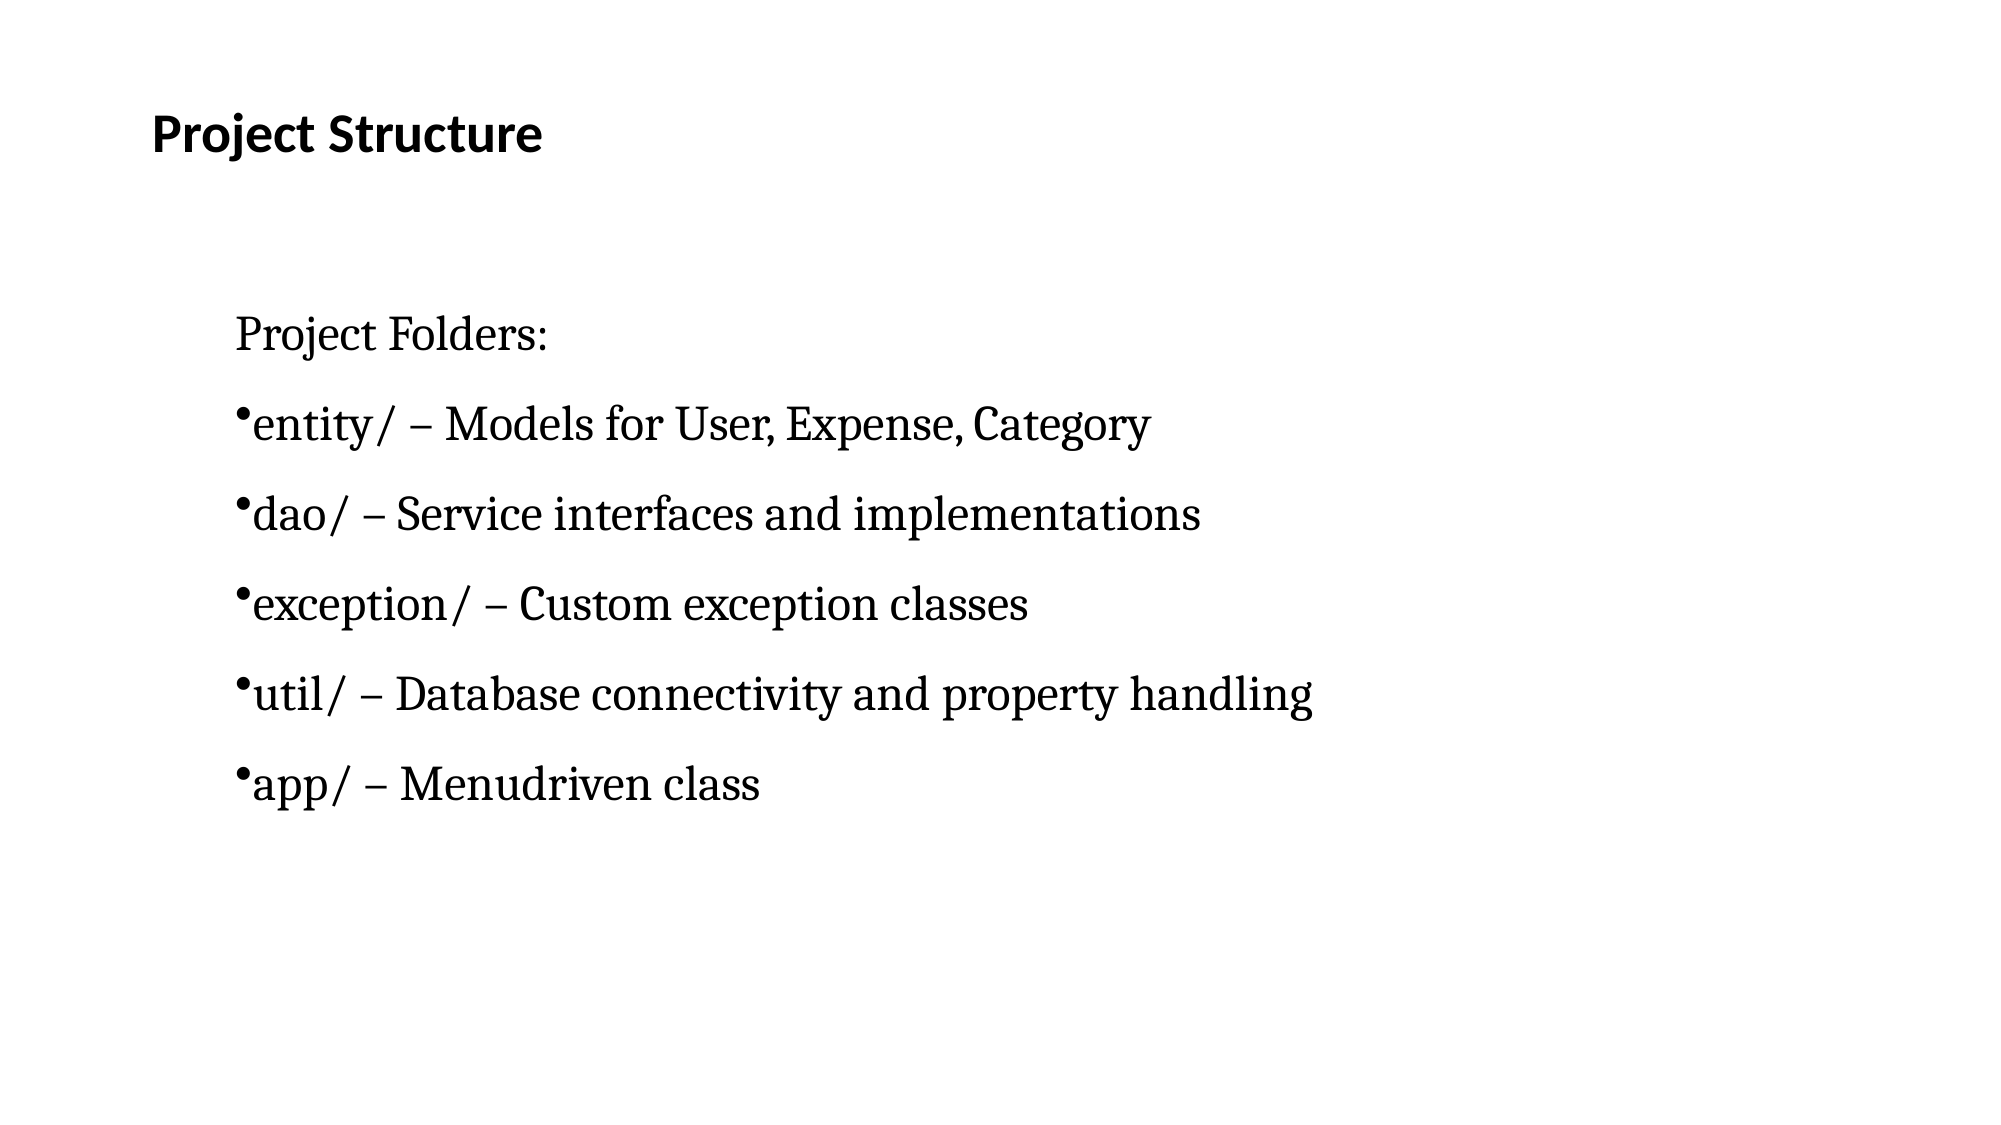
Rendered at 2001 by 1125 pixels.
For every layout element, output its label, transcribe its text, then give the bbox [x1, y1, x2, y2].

list Project Folders: entity/ – Models for User, Expense, Category dao/ – Service interfaces and implementations exception/ – Custom exception classes util/ – Database connectivity and property handling app/ – Menudriven class [220, 236, 1476, 889]
title Project Structure [137, 96, 1863, 278]
